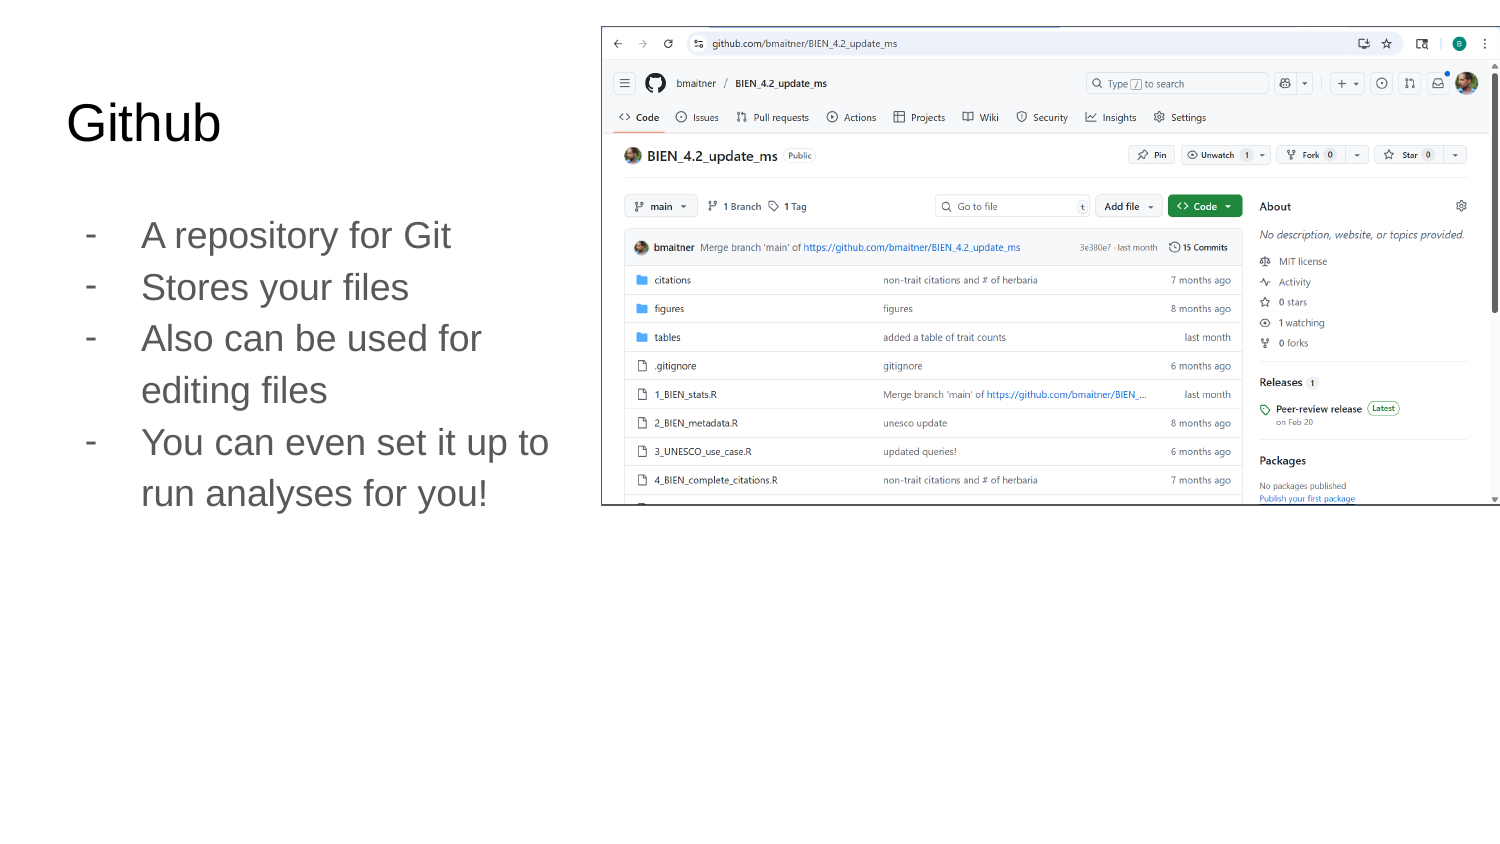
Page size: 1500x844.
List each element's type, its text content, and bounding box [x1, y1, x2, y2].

title Github [51, 72, 596, 167]
picture [601, 26, 1500, 505]
list A repository for Git Stores your files Also can be used for editing files You can even set it up to run analyses for you! [51, 189, 603, 750]
